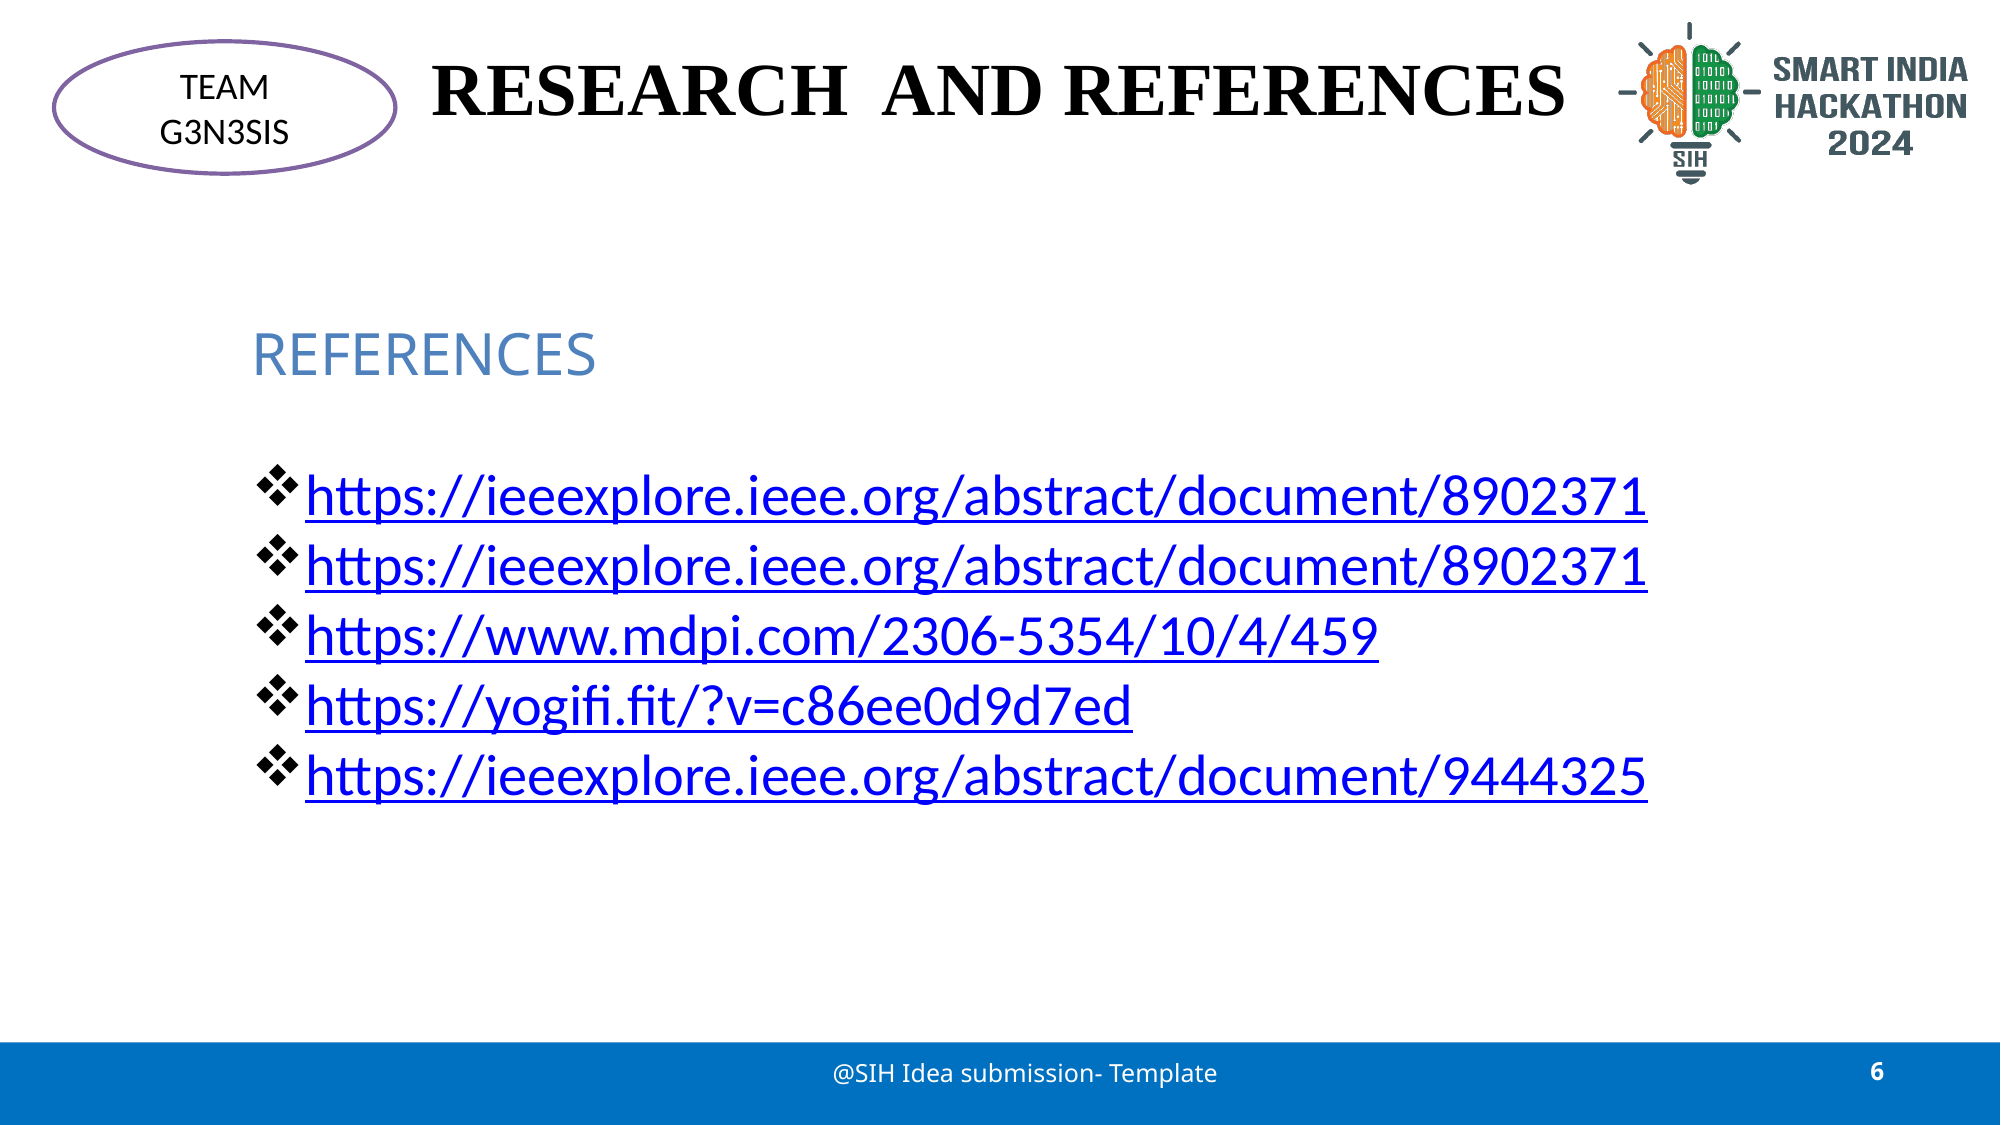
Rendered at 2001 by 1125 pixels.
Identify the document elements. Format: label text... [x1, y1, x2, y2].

slide_number 6 [1433, 1042, 1900, 1103]
footer @SIH Idea submission- Template [762, 1042, 1289, 1103]
picture [1607, 13, 1977, 202]
text_box [0, 1042, 2000, 1125]
text_box TEAM G3N3SIS [51, 39, 398, 176]
text_box REFERENCES https://ieeexplore.ieee.org/abstract/document/8902371 https://ieeexplore.ieee.org/abstract/document/8902371 https://www.mdpi.com/2306-5354/10/4/459 https://yogifi.fit/?v=c86ee0d9d7ed https://ieeexplore.ieee.org/abstract/document/9444325 [236, 310, 1755, 885]
title RESEARCH AND REFERENCES [99, 0, 1901, 180]
